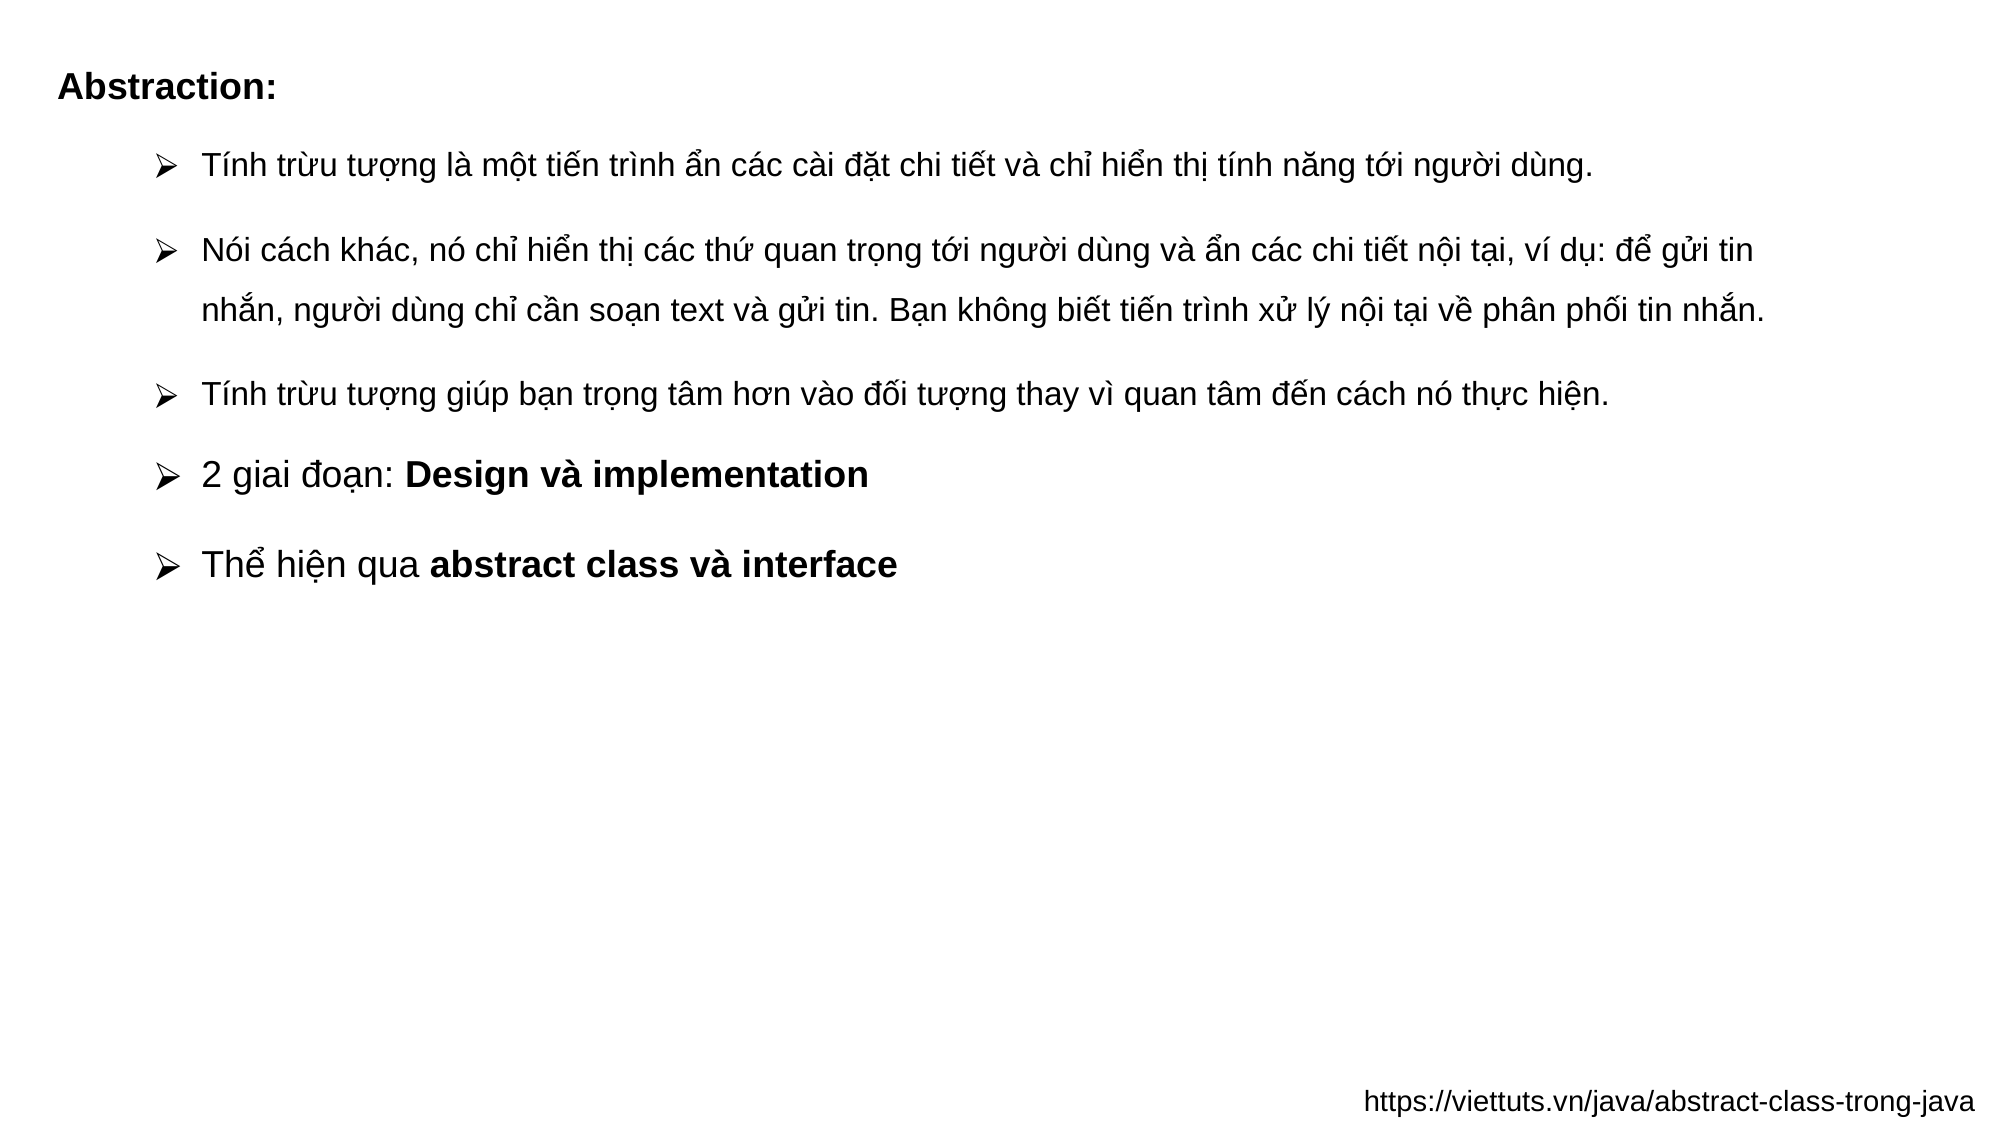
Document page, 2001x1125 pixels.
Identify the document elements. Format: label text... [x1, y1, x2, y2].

text_box https://viettuts.vn/java/abstract-class-trong-java [1348, 1074, 2000, 1125]
text_box 2 giai đoạn: Design và implementation Thể hiện qua abstract class và interface [139, 442, 1887, 593]
text_box Abstraction: [42, 54, 366, 115]
text_box Tính trừu tượng là một tiến trình ẩn các cài đặt chi tiết và chỉ hiển thị tính năng tới người dùng. Nói cách khác, nó chỉ hiển thị các thứ quan trọng tới người dùng và ẩn các chi tiết nội tại, ví dụ: để gửi tin nhắn, người dùng chỉ cần soạn text và gửi tin. Bạn không biết tiến trình xử lý nội tại về phân phối tin nhắn. Tính trừu tượng giúp bạn trọng tâm hơn vào đối tượng thay vì quan tâm đến cách nó thực hiện. [139, 115, 1796, 420]
